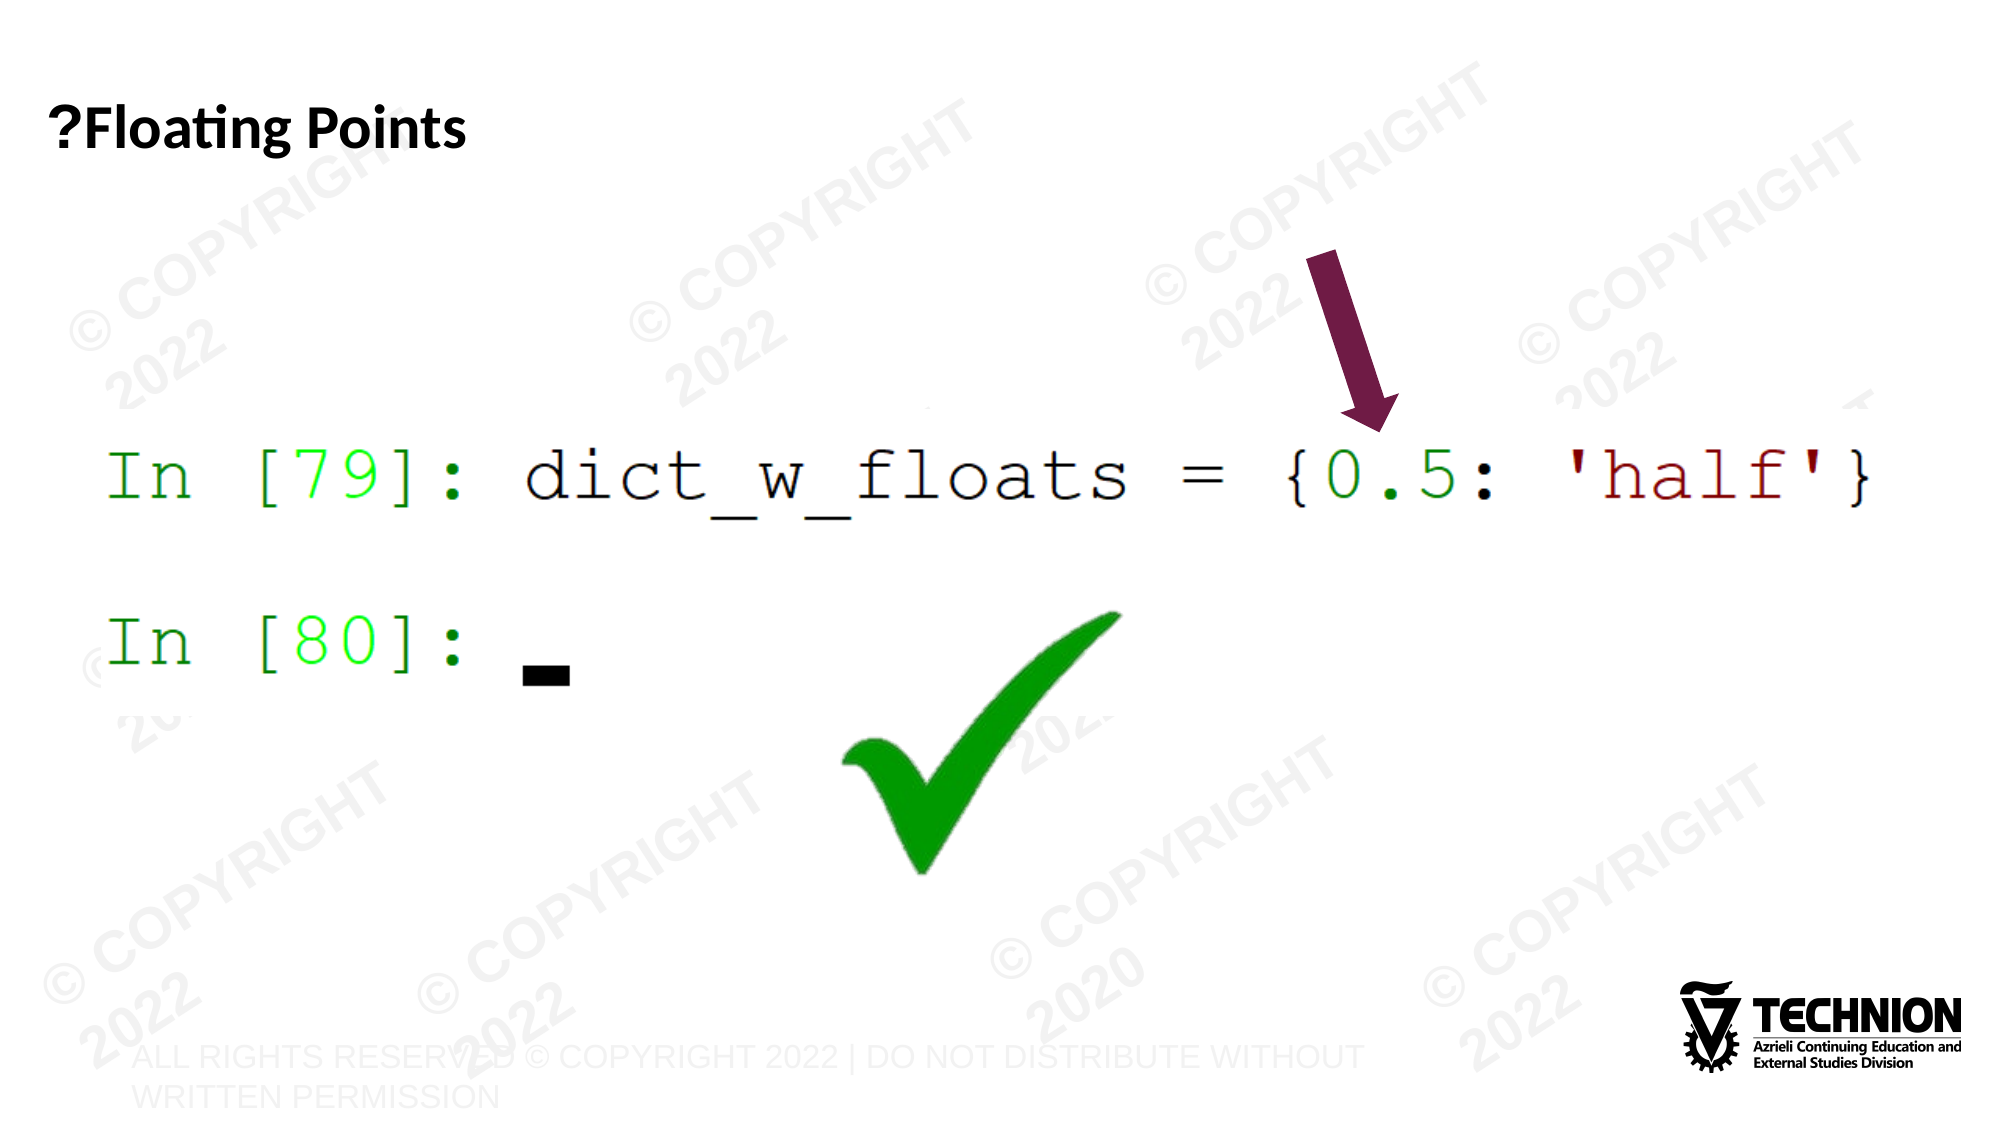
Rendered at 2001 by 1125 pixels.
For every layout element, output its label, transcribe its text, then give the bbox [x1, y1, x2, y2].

title Floating Points? [31, 45, 2000, 212]
picture [101, 409, 1899, 978]
text_box [1304, 248, 1402, 409]
